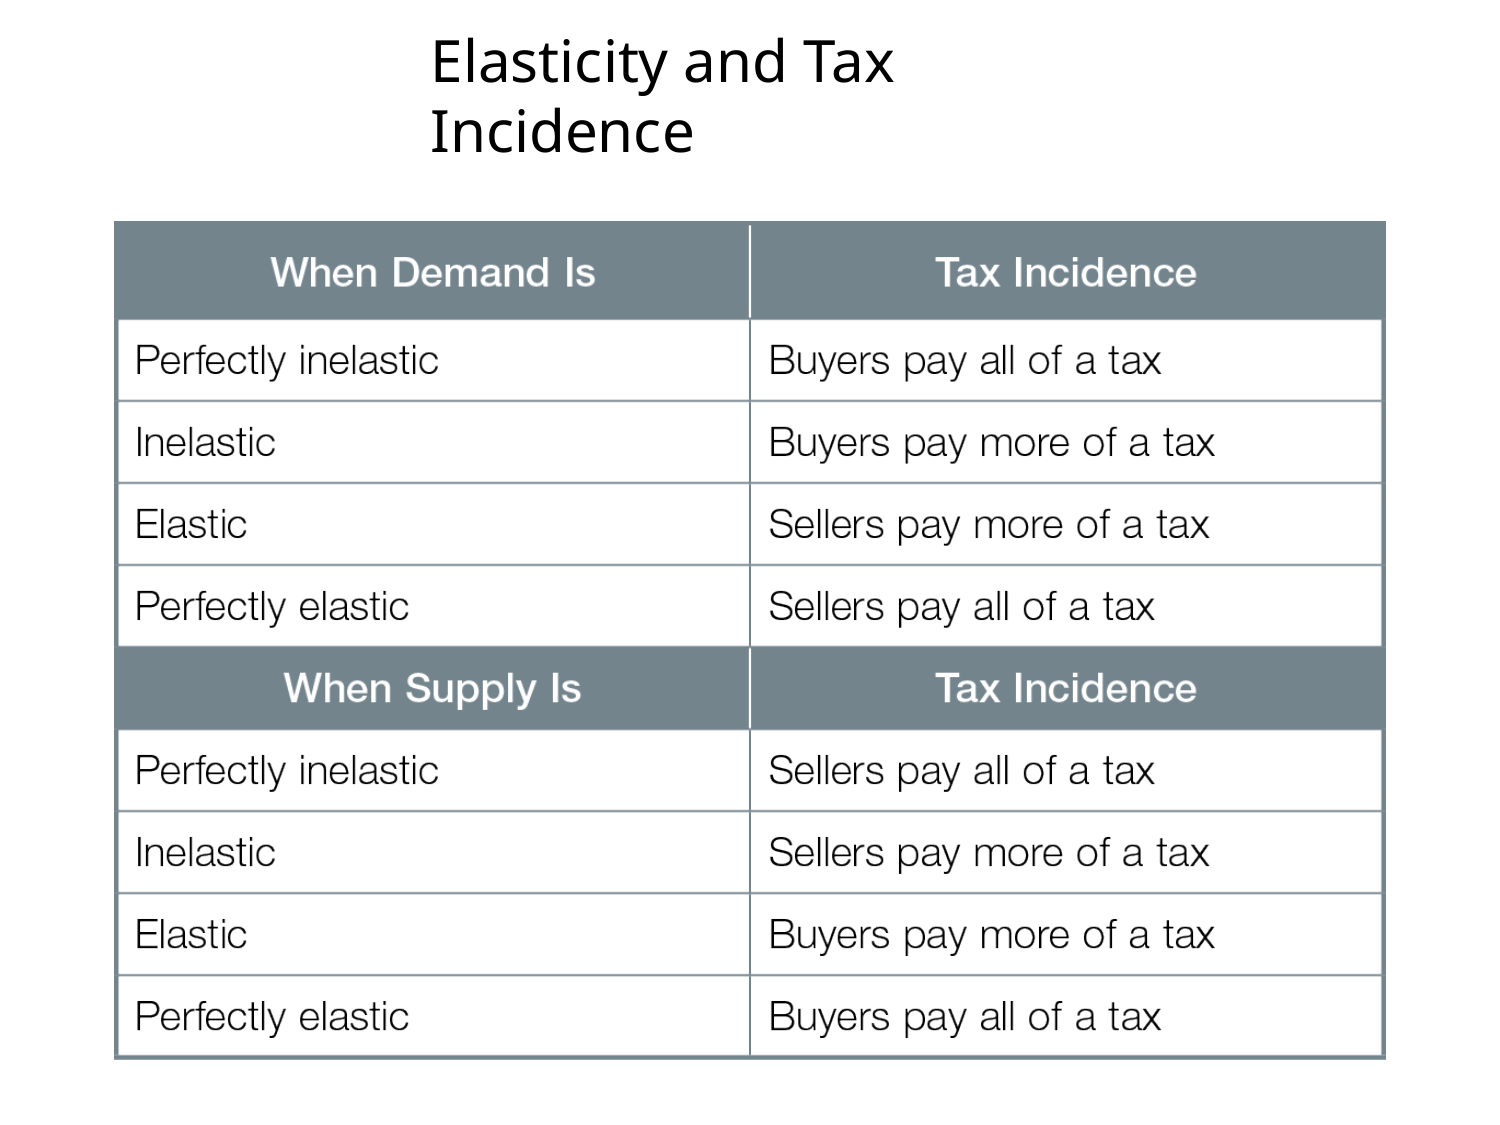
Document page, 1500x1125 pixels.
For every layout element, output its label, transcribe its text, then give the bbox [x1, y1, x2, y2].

title Elasticity and Tax Incidence [415, 0, 1085, 188]
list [74, 221, 1426, 1061]
